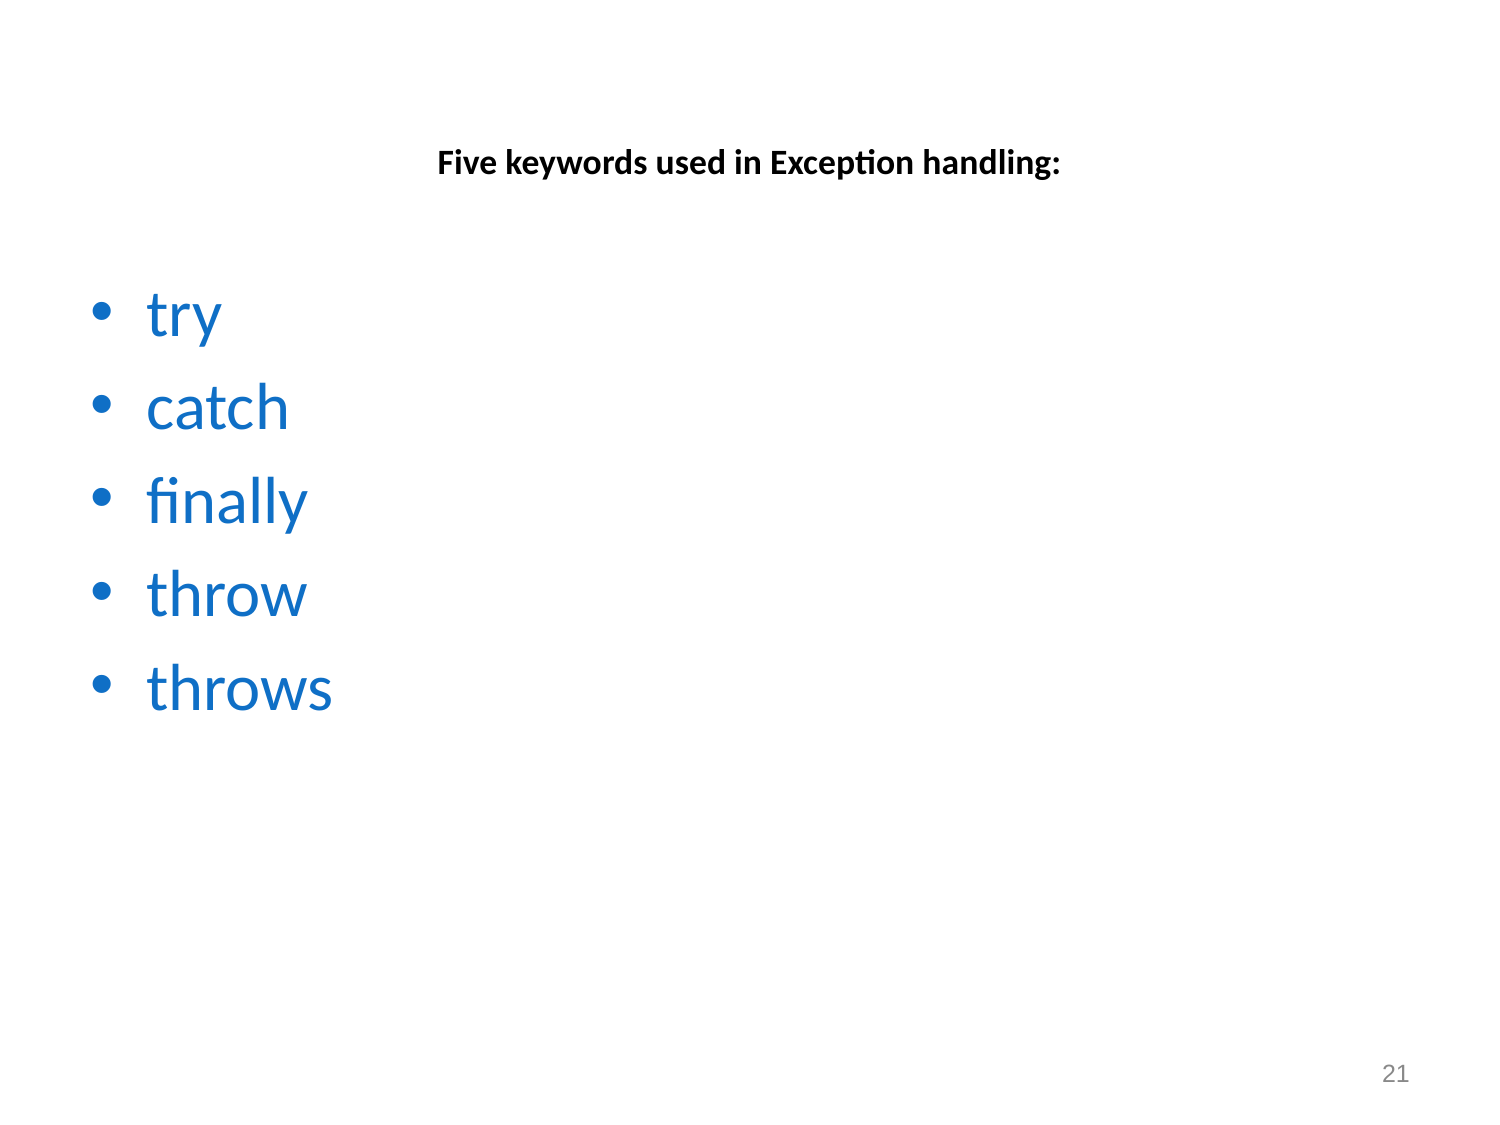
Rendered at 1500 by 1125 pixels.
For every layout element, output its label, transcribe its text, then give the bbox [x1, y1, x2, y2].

list try catch finally throw throws [75, 262, 1425, 1005]
title Five keywords used in Exception handling: [75, 45, 1425, 233]
slide_number 21 [1074, 1042, 1425, 1103]
